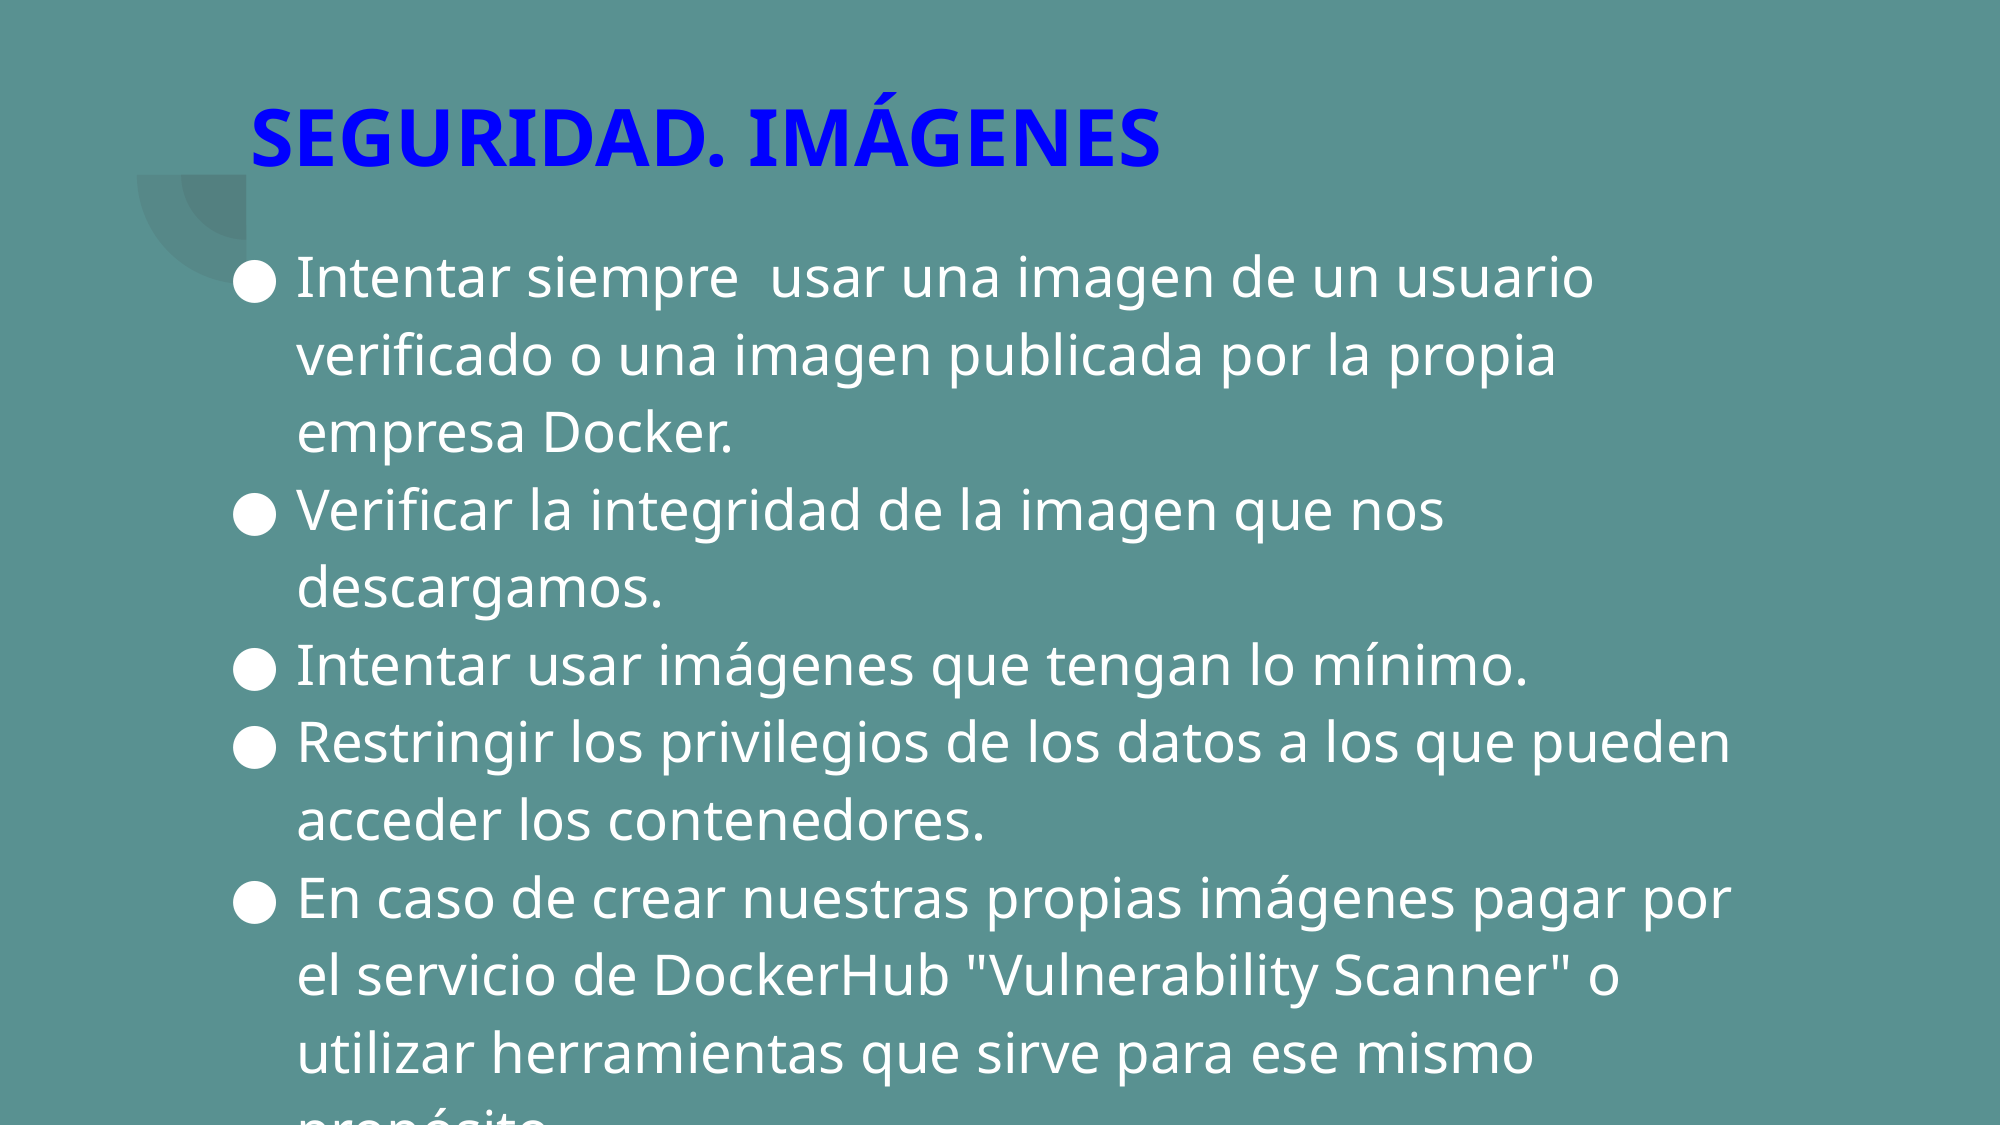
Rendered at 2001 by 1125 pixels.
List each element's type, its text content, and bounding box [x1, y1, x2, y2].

title SEGURIDAD. IMÁGENES [230, 67, 1946, 286]
text_box Intentar siempre usar una imagen de un usuario verificado o una imagen publicada por la propia empresa Docker. Verificar la integridad de la imagen que nos descargamos. Intentar usar imágenes que tengan lo mínimo. Restringir los privilegios de los datos a los que pueden acceder los contenedores. En caso de crear nuestras propias imágenes pagar por el servicio de DockerHub "Vulnerability Scanner" o utilizar herramientas que sirve para ese mismo propósito. [206, 216, 1794, 1125]
